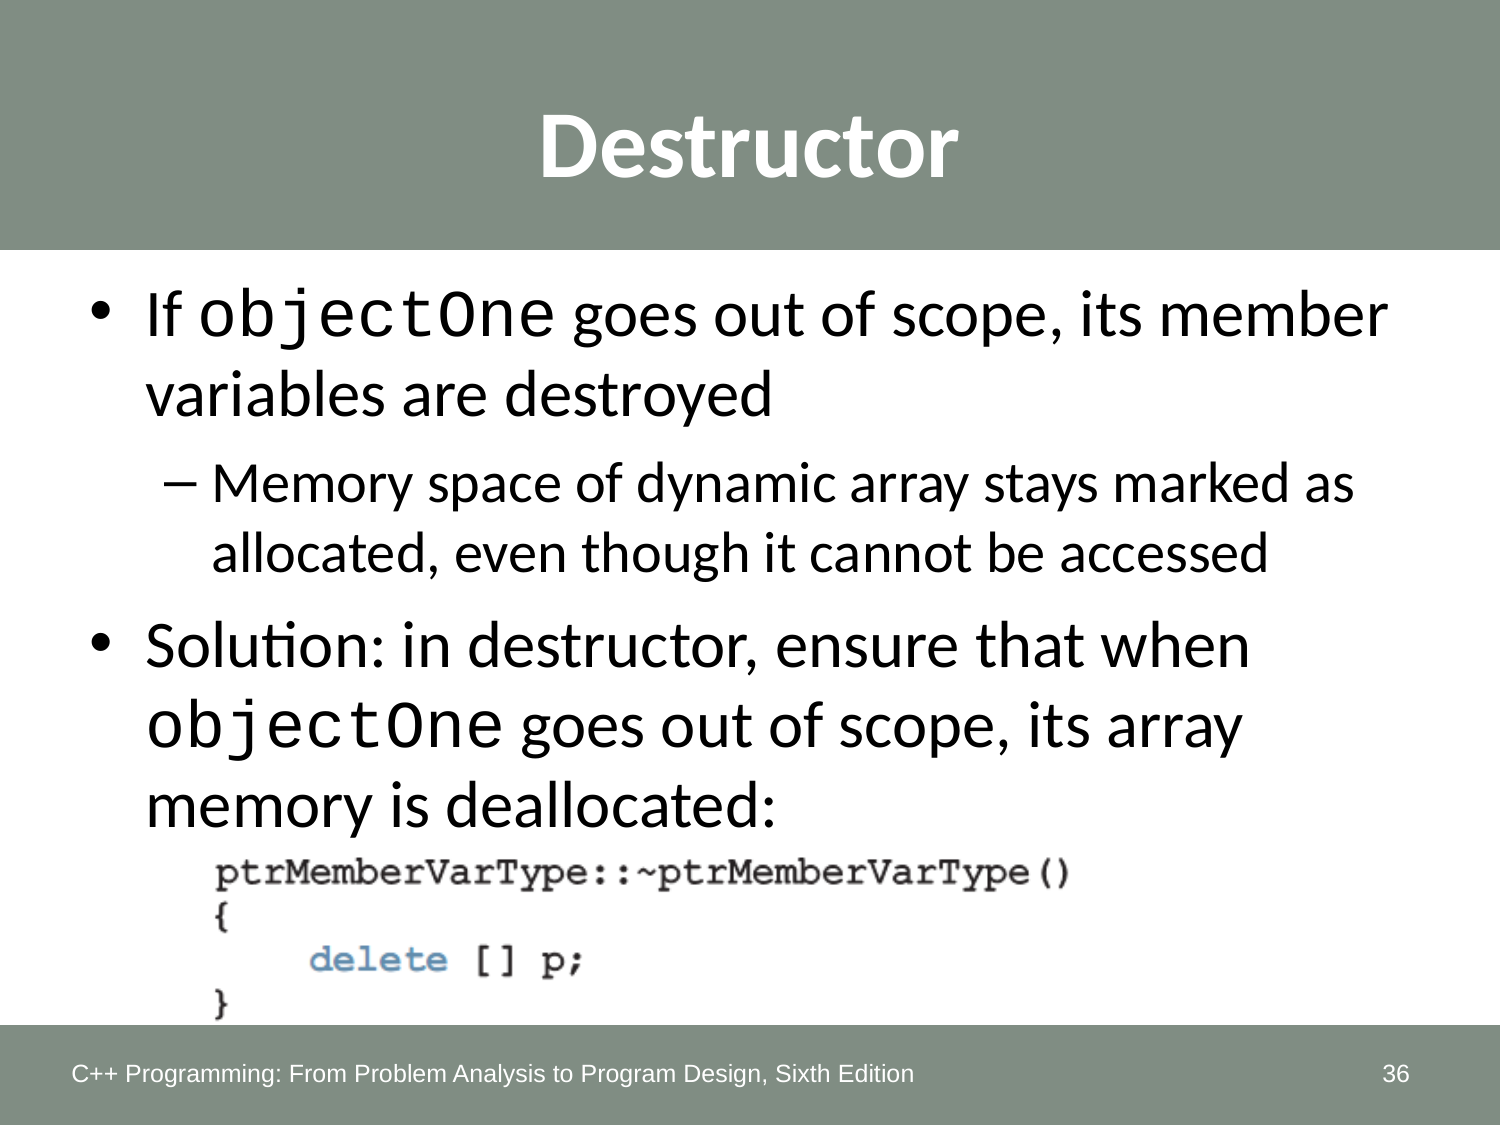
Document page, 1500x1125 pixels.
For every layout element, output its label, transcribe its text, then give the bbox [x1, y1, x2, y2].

text_box 36 [1074, 1042, 1425, 1103]
text_box If objectOne goes out of scope, its member variables are destroyed Memory space of dynamic array stays marked as allocated, even though it cannot be accessed Solution: in destructor, ensure that when objectOne goes out of scope, its array memory is deallocated: [74, 262, 1425, 1005]
text_box C++ Programming: From Problem Analysis to Program Design, Sixth Edition [0, 1042, 988, 1103]
text_box Destructor [74, 45, 1425, 233]
picture [205, 849, 1088, 1025]
